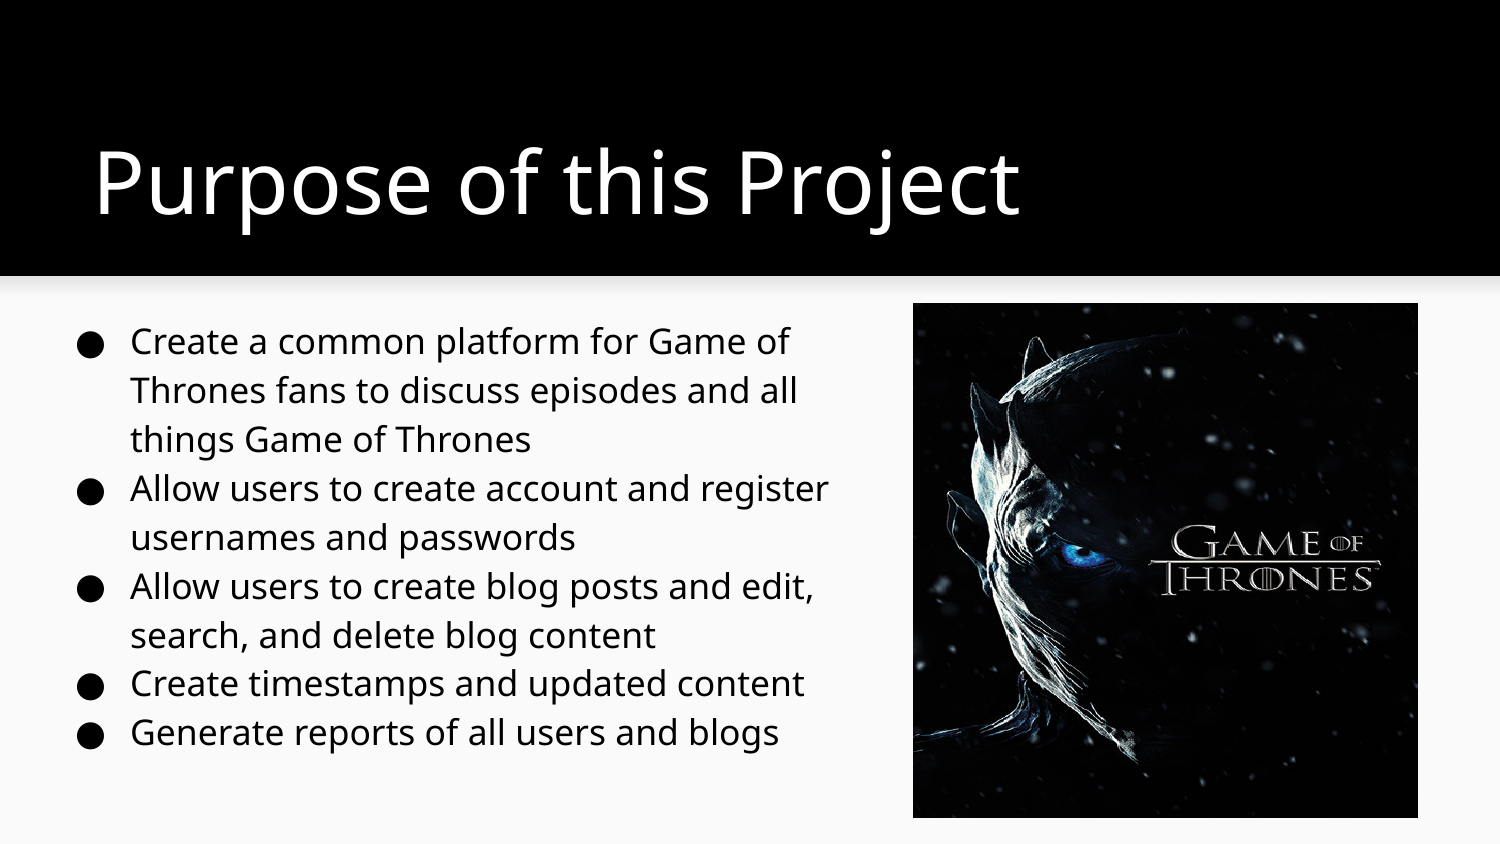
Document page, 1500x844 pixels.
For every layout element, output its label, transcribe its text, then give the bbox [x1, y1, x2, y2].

title Purpose of this Project [77, 121, 1427, 248]
list Create a common platform for Game of Thrones fans to discuss episodes and all things Game of Thrones Allow users to create account and register usernames and passwords Allow users to create blog posts and edit, search, and delete blog content Create timestamps and updated content Generate reports of all users and blogs [40, 297, 873, 823]
picture [912, 302, 1418, 818]
